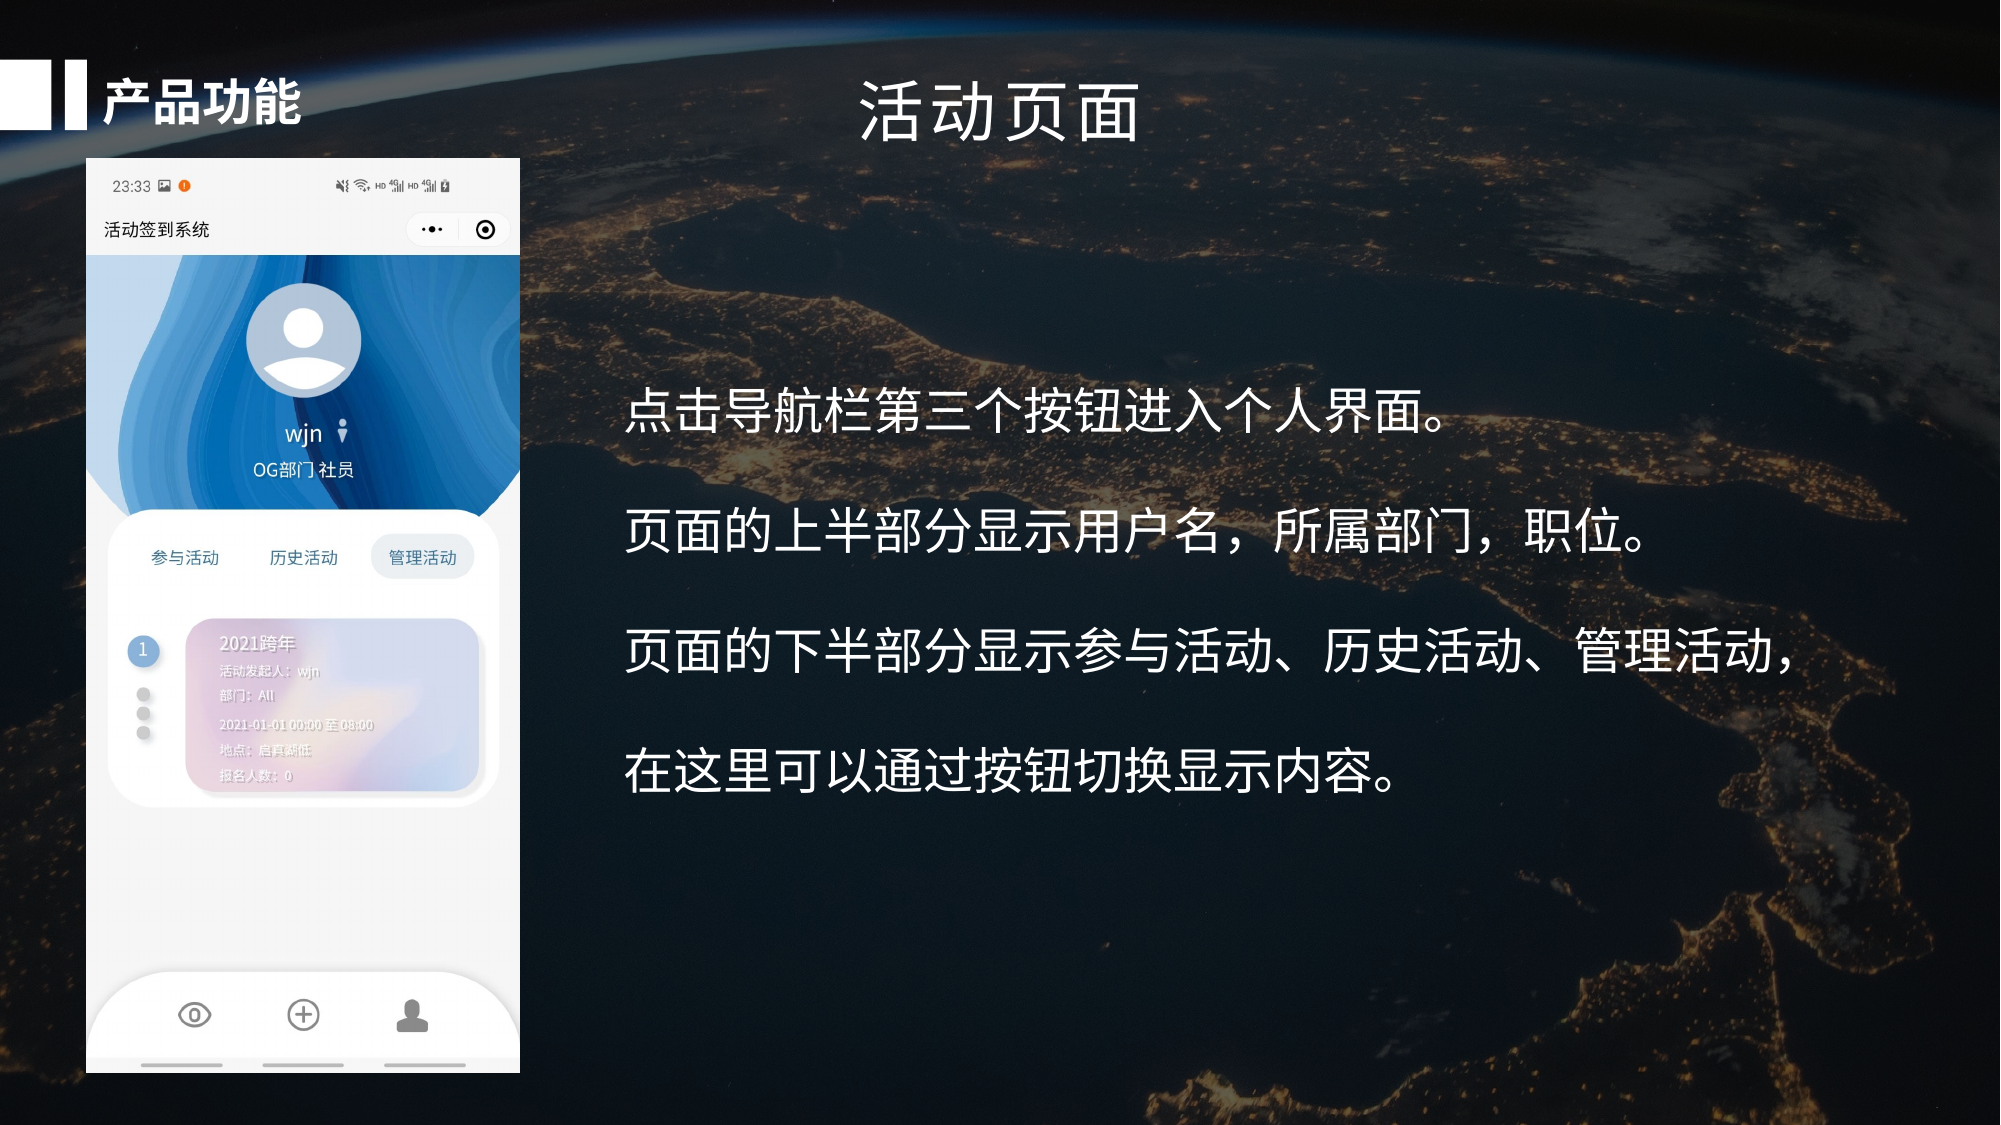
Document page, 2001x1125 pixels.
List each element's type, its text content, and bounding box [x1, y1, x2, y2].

text_box 活动页面 [746, 62, 1253, 158]
text_box [64, 59, 88, 131]
text_box 产品功能 [88, 62, 318, 138]
picture [86, 158, 520, 1073]
text_box [0, 59, 52, 131]
text_box 点击导航栏第三个按钮进入个人界面。 页面的上半部分显示用户名，所属部门，职位。 页面的下半部分显示参与活动、历史活动、管理活动， 在这里可以通过按钮切换显示内容。 [608, 312, 1839, 808]
